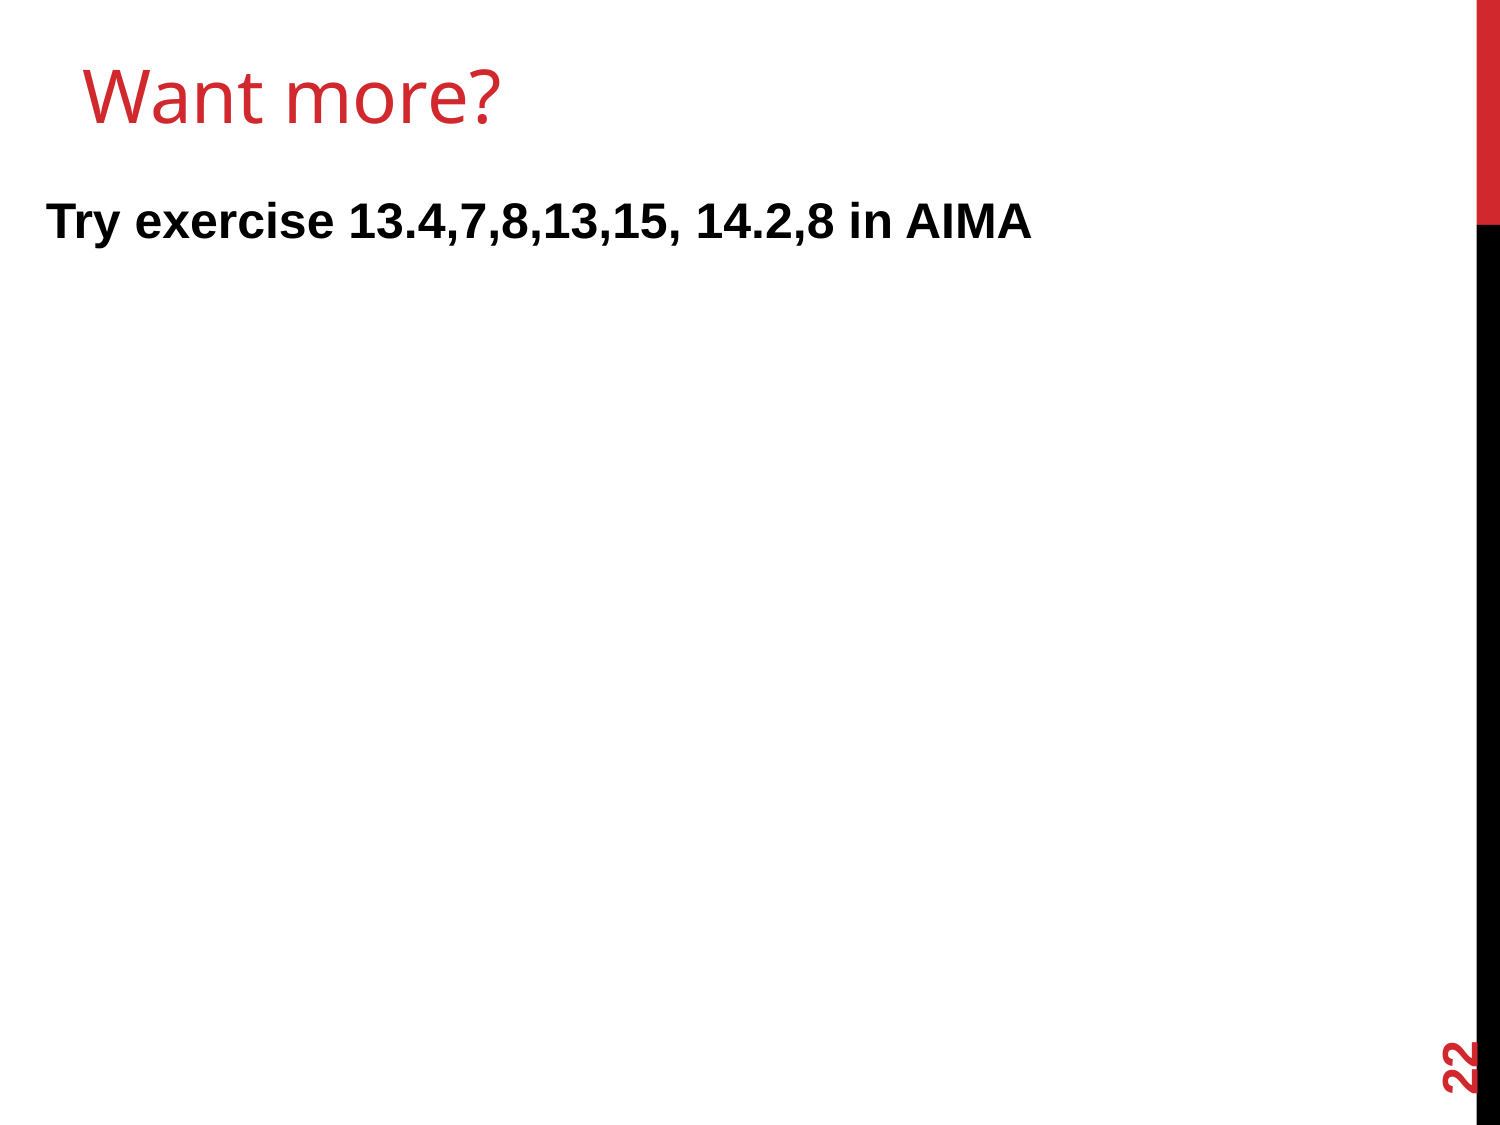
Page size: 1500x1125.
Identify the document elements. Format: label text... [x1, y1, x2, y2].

slide_number ‹#› [1123, 1030, 1500, 1104]
list Try exercise 13.4,7,8,13,15, 14.2,8 in AIMA [38, 180, 1500, 927]
title Want more? [75, 27, 1347, 146]
